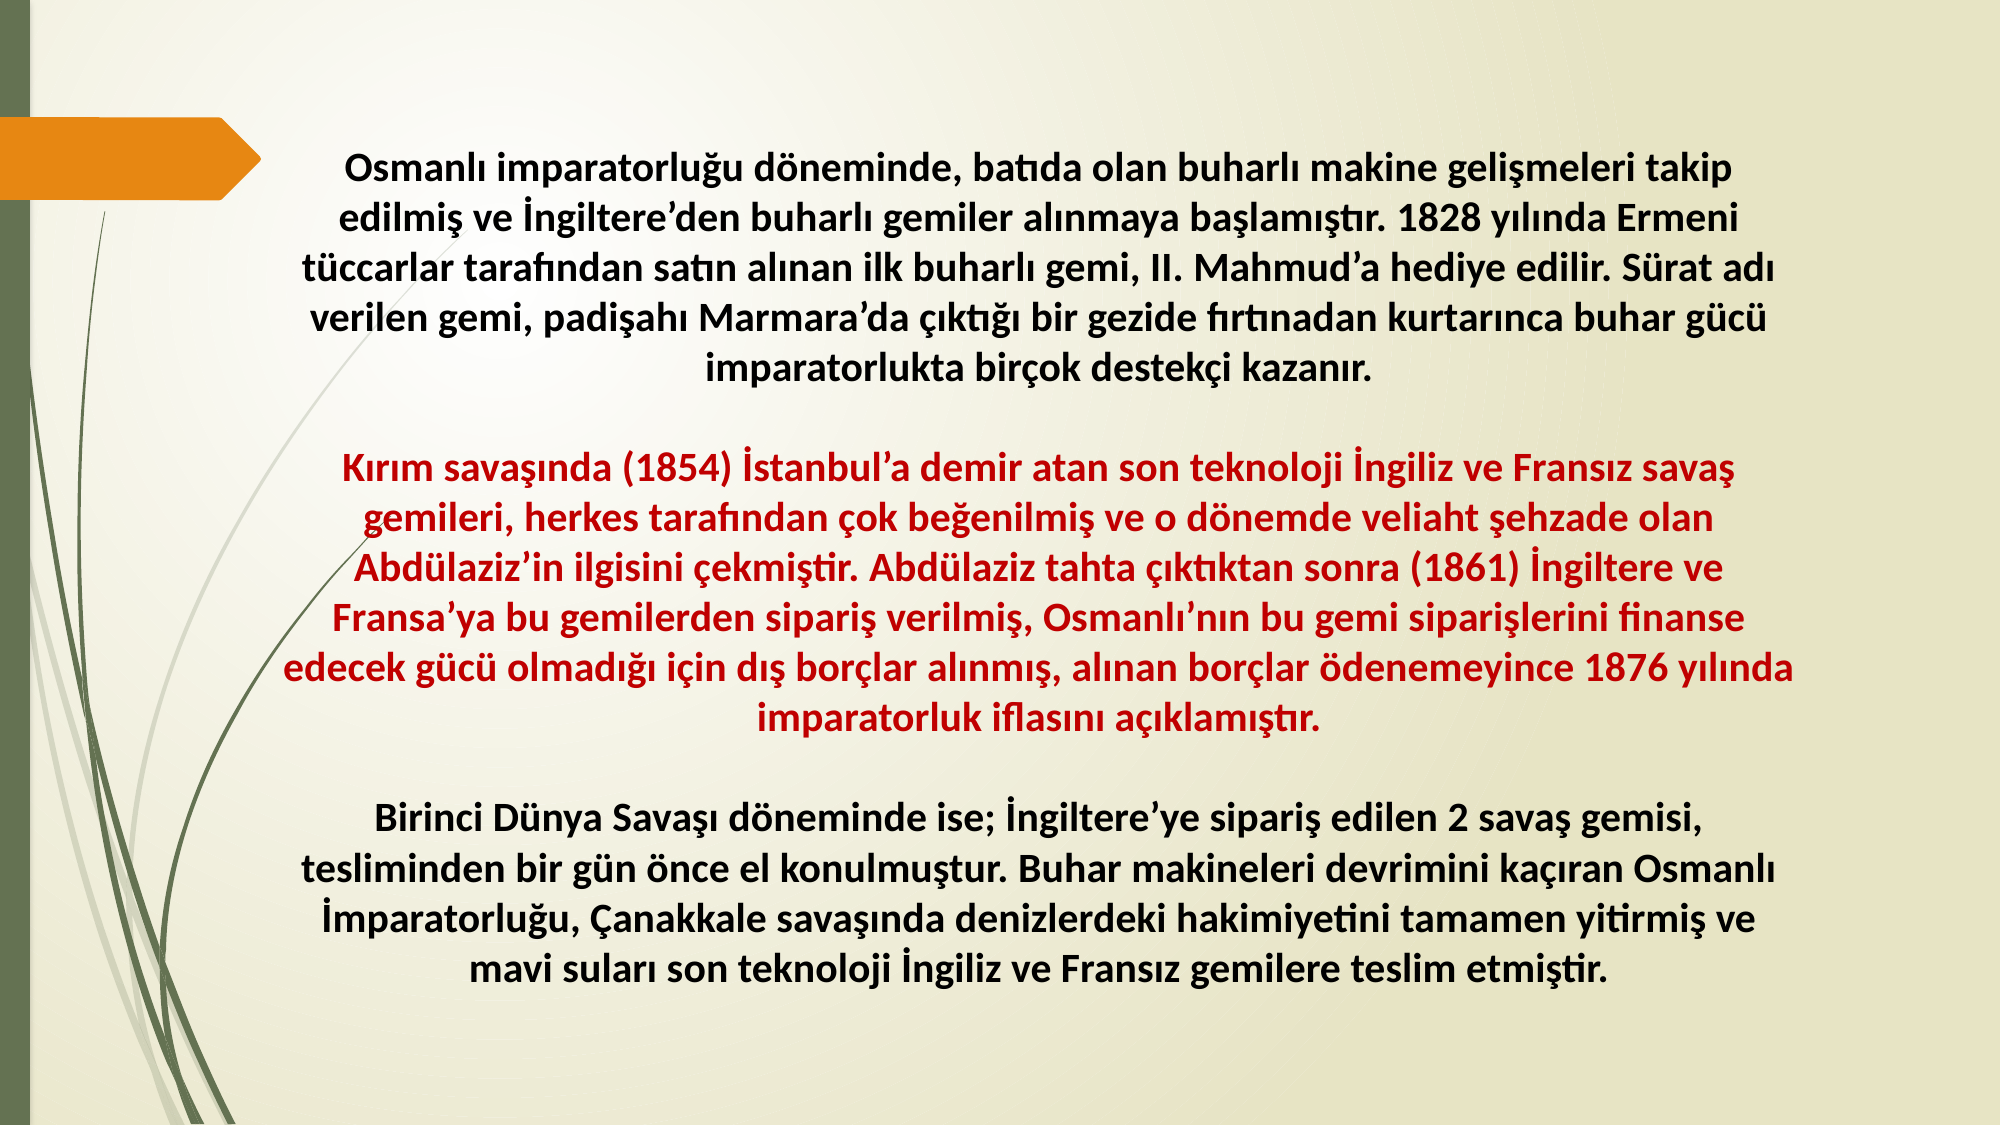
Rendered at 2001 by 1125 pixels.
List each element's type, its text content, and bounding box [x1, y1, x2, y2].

text_box Osmanlı imparatorluğu döneminde, batıda olan buharlı makine gelişmeleri takip edilmiş ve İngiltere’den buharlı gemiler alınmaya başlamıştır. 1828 yılında Ermeni tüccarlar tarafından satın alınan ilk buharlı gemi, II. Mahmud’a hediye edilir. Sürat adı verilen gemi, padişahı Marmara’da çıktığı bir gezide fırtınadan kurtarınca buhar gücü imparatorlukta birçok destekçi kazanır. Kırım savaşında (1854) İstanbul’a demir atan son teknoloji İngiliz ve Fransız savaş gemileri, herkes tarafından çok beğenilmiş ve o dönemde veliaht şehzade olan Abdülaziz’in ilgisini çekmiştir. Abdülaziz tahta çıktıktan sonra (1861) İngiltere ve Fransa’ya bu gemilerden sipariş verilmiş, Osmanlı’nın bu gemi siparişlerini finanse edecek gücü olmadığı için dış borçlar alınmış, alınan borçlar ödenemeyince 1876 yılında imparatorluk iflasını açıklamıştır. Birinci Dünya Savaşı döneminde ise; İngiltere’ye sipariş edilen 2 savaş gemisi, tesliminden bir gün önce el konulmuştur. Buhar makineleri devrimini kaçıran Osmanlı İmparatorluğu, Çanakkale savaşında denizlerdeki hakimiyetini tamamen yitirmiş ve mavi suları son teknoloji İngiliz ve Fransız gemilere teslim etmiştir. [267, 132, 1811, 998]
